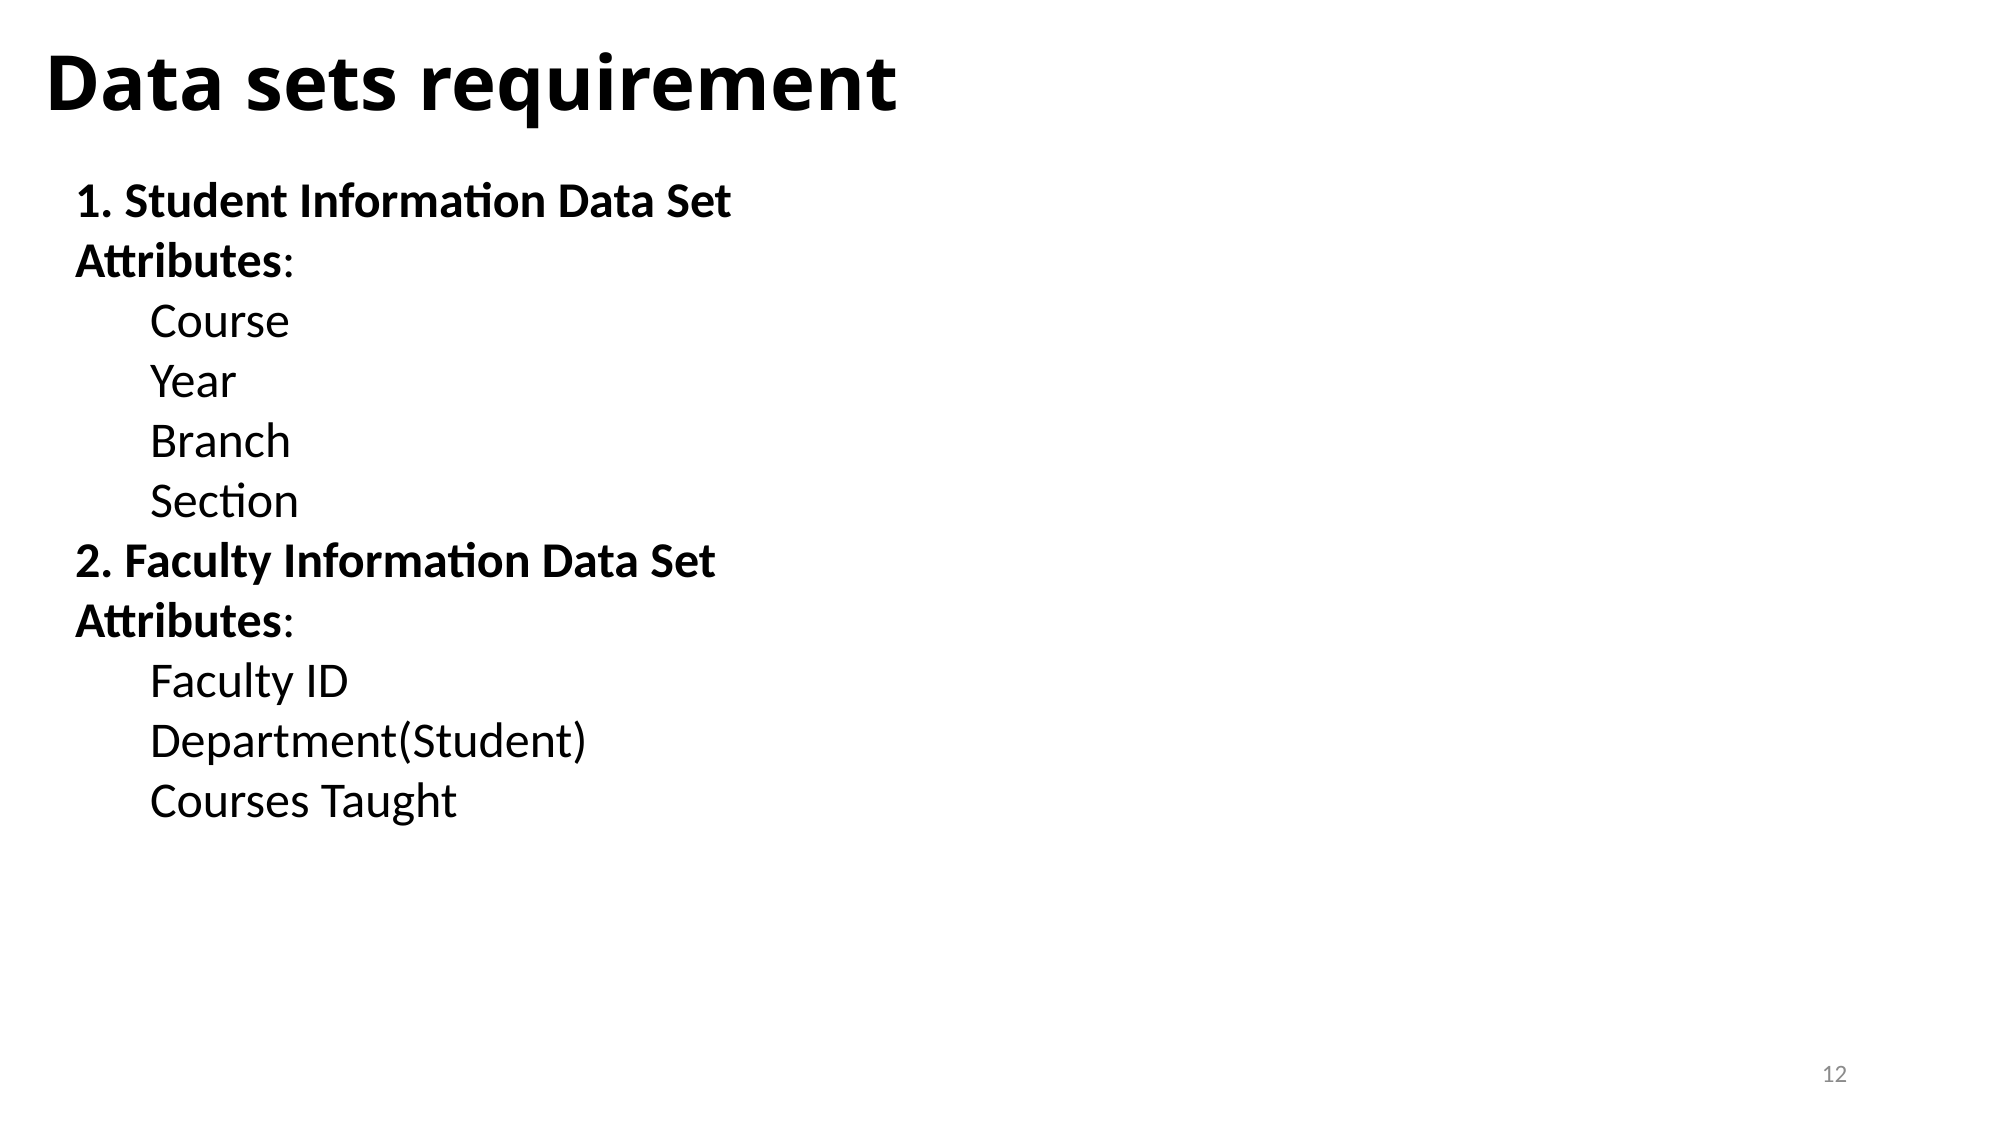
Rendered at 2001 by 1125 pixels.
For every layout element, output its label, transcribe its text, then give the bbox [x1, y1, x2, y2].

text_box 1. Student Information Data Set Attributes: Course Year Branch Section 2. Faculty Information Data Set Attributes: Faculty ID Department(Student) Courses Taught [60, 159, 1976, 880]
title Data sets requirement [29, 35, 1752, 227]
slide_number 12 [1412, 1042, 1863, 1103]
